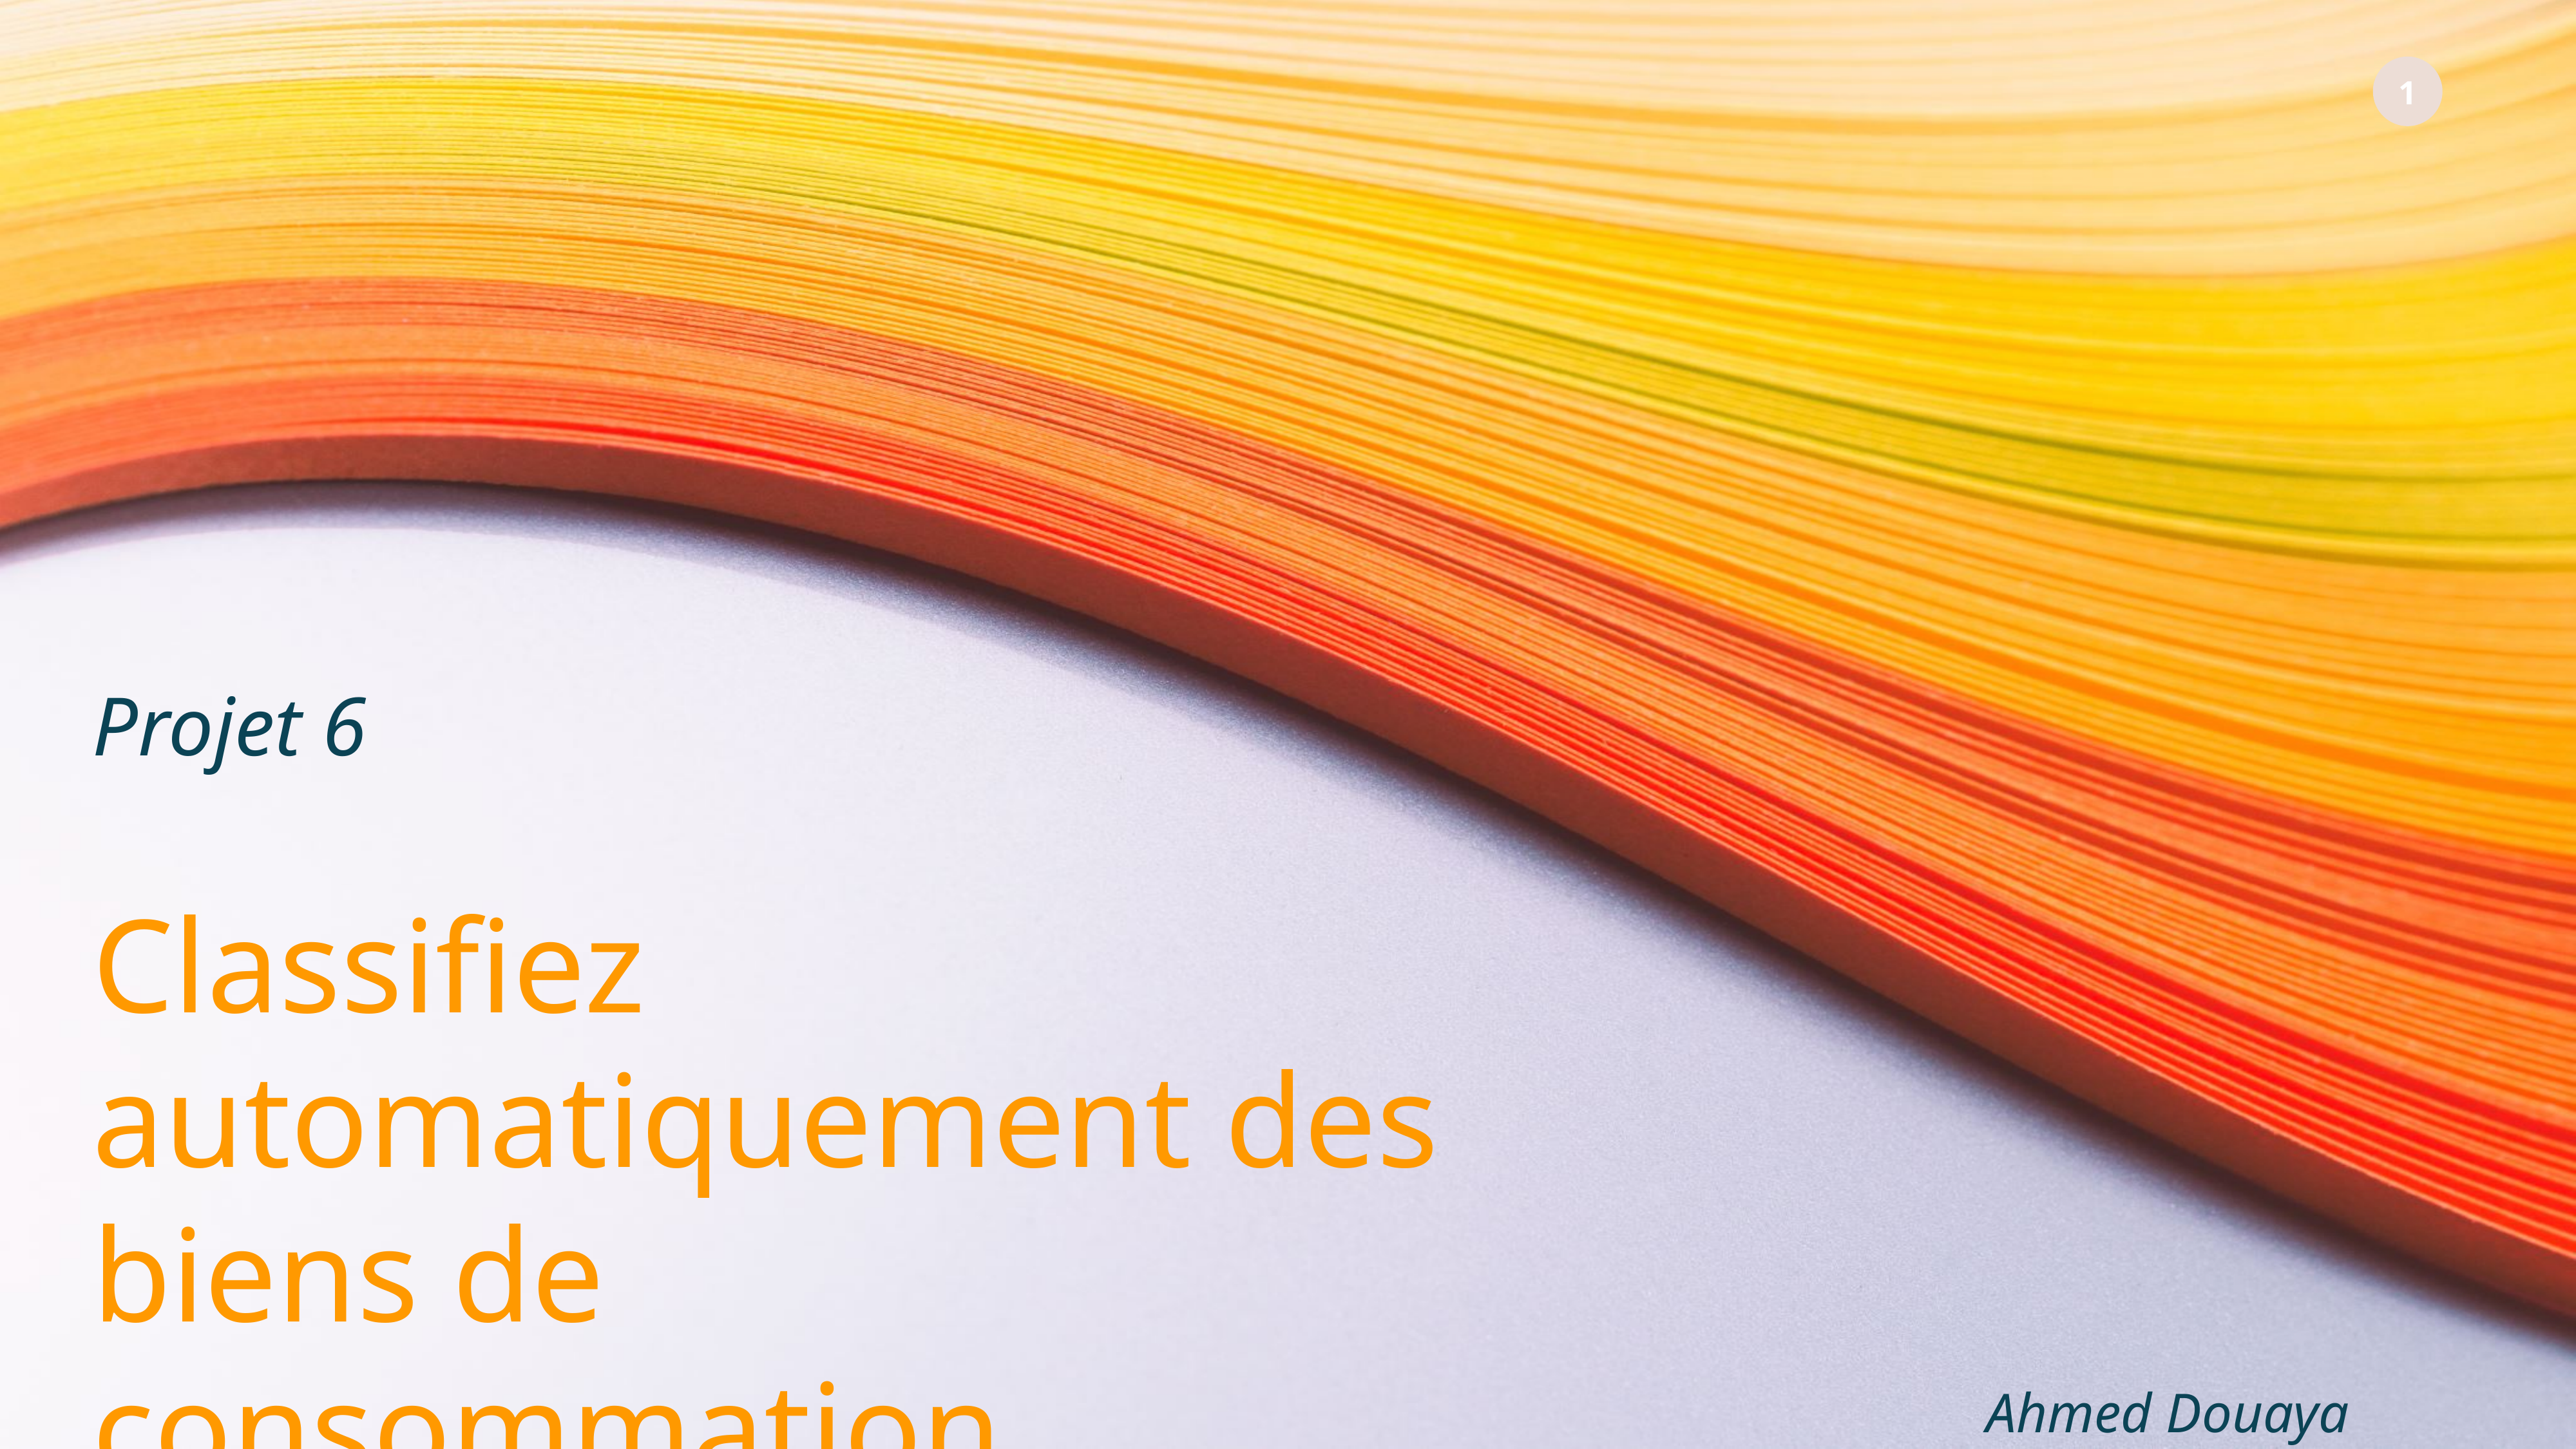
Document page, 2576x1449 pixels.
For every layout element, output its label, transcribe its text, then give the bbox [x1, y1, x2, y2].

text_box [0, 0, 2576, 1449]
text_box Projet 6 [82, 670, 420, 777]
text_box Ahmed Douaya [1579, 1374, 2576, 1448]
text_box Classifiez automatiquement des biens de consommation [82, 879, 1496, 1449]
